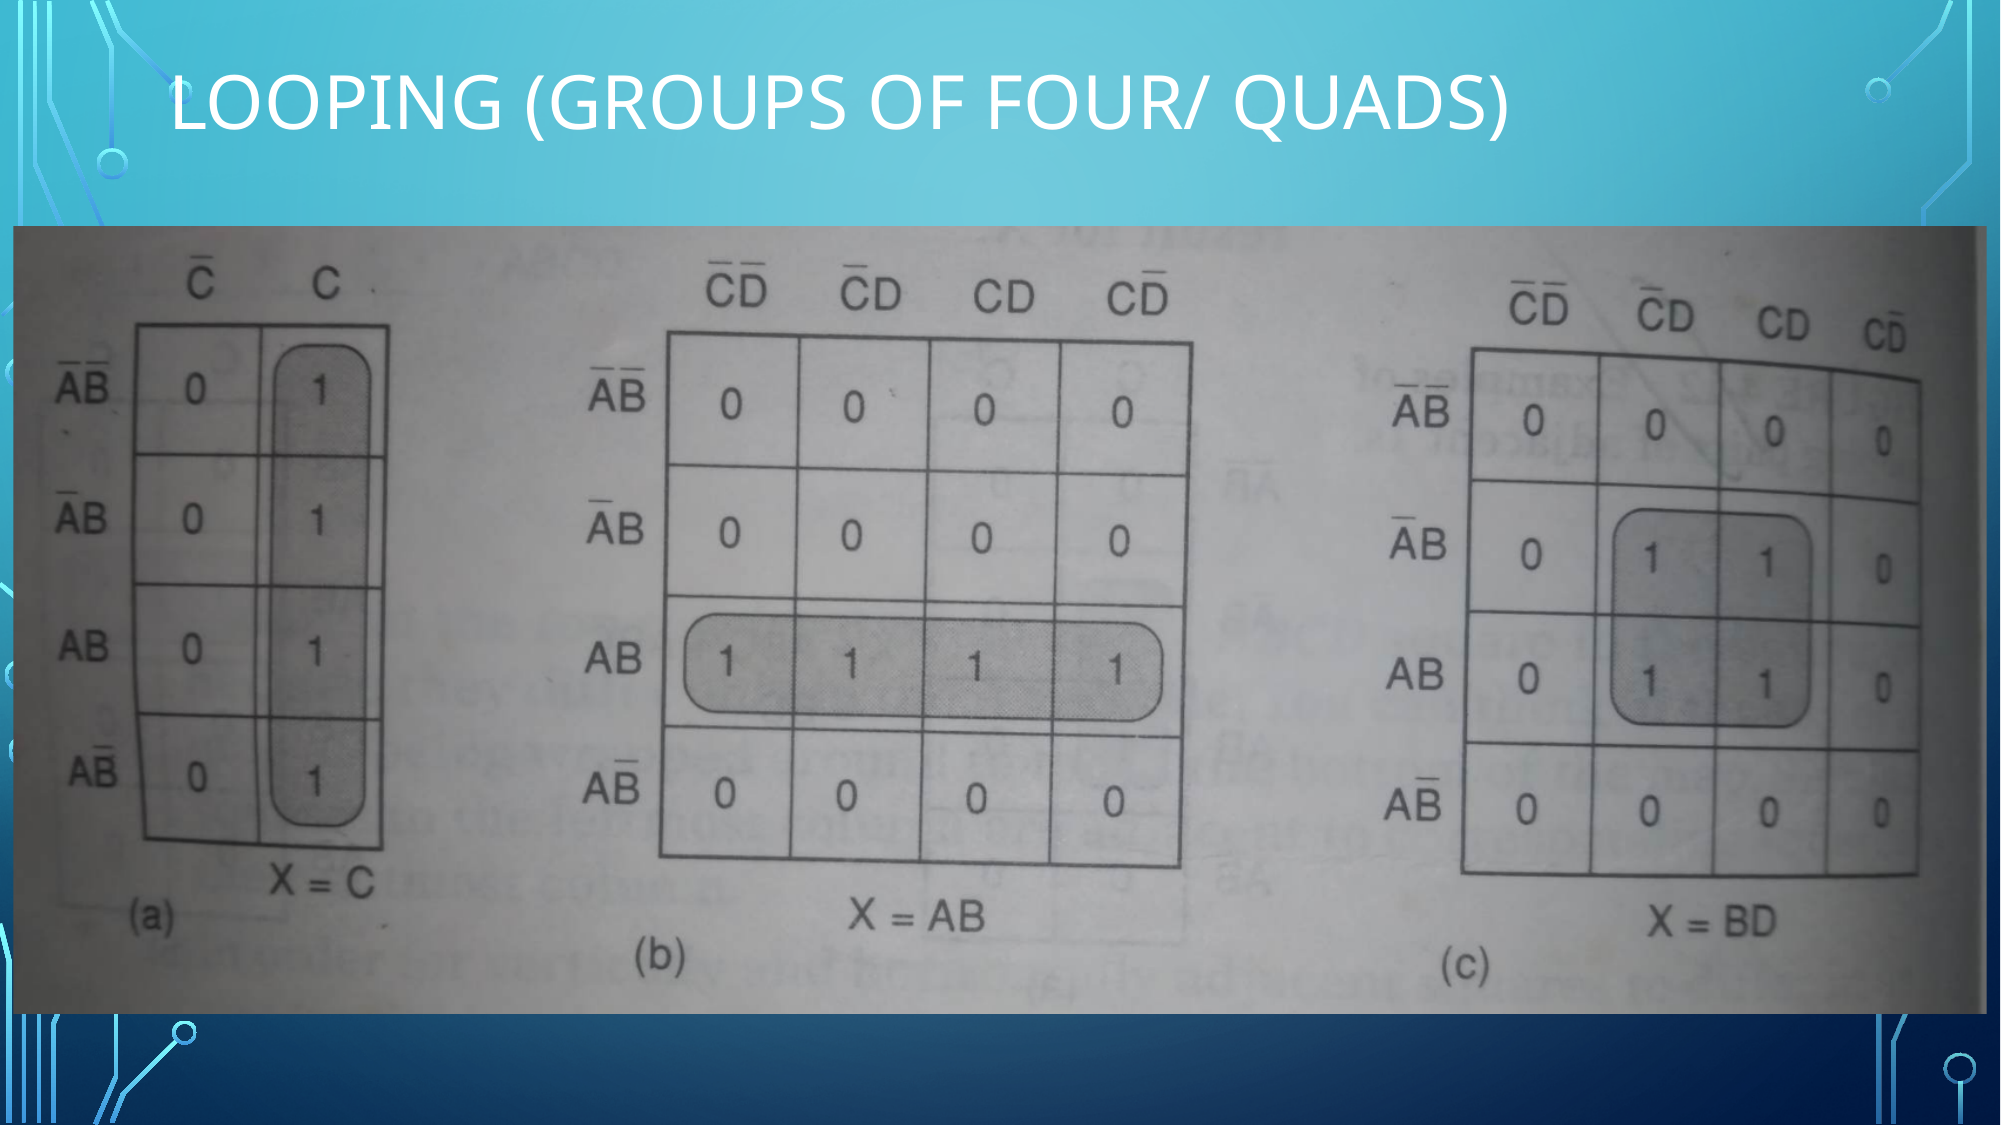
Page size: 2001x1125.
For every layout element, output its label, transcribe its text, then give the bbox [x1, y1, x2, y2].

picture [13, 226, 1987, 1014]
title Looping (groups of four/ Quads) [153, 0, 1935, 226]
